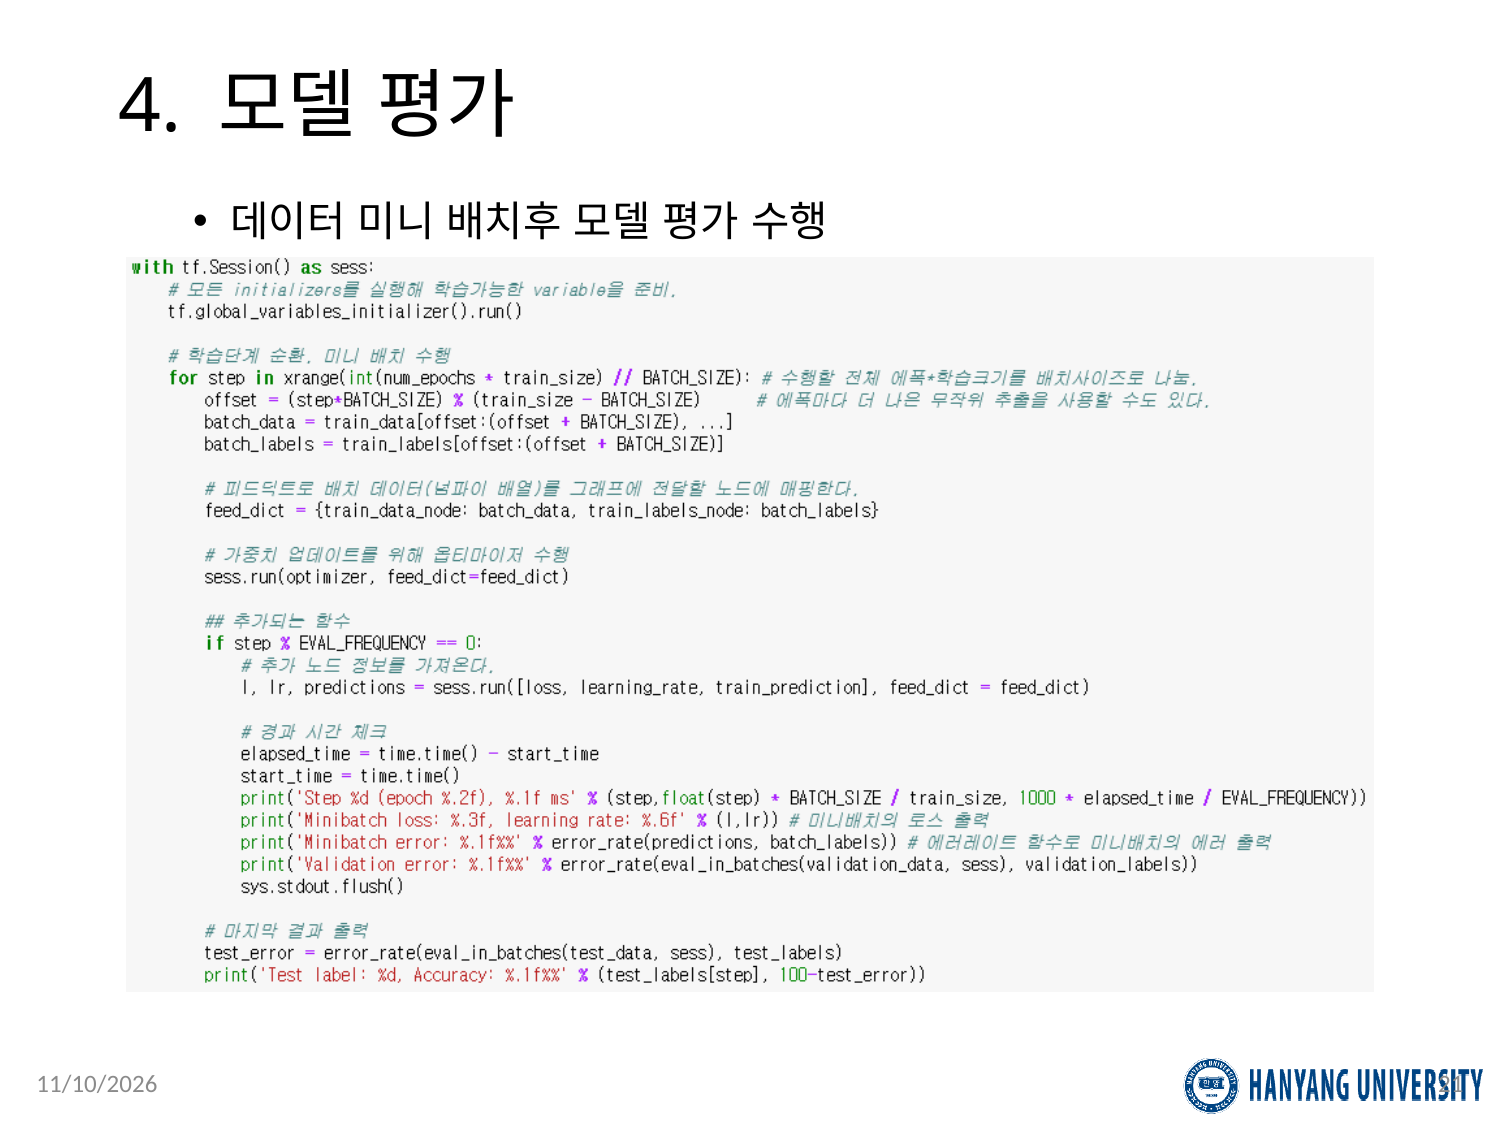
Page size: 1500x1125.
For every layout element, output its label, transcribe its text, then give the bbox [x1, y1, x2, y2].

title 4. 모델 평가 [103, 40, 1397, 174]
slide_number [21, 1052, 359, 1113]
picture [1180, 1057, 1491, 1116]
list 데이터 미니 배치후 모델 평가 수행 [103, 187, 1397, 1033]
picture [126, 256, 1374, 992]
slide_number 21 [1141, 1052, 1479, 1113]
